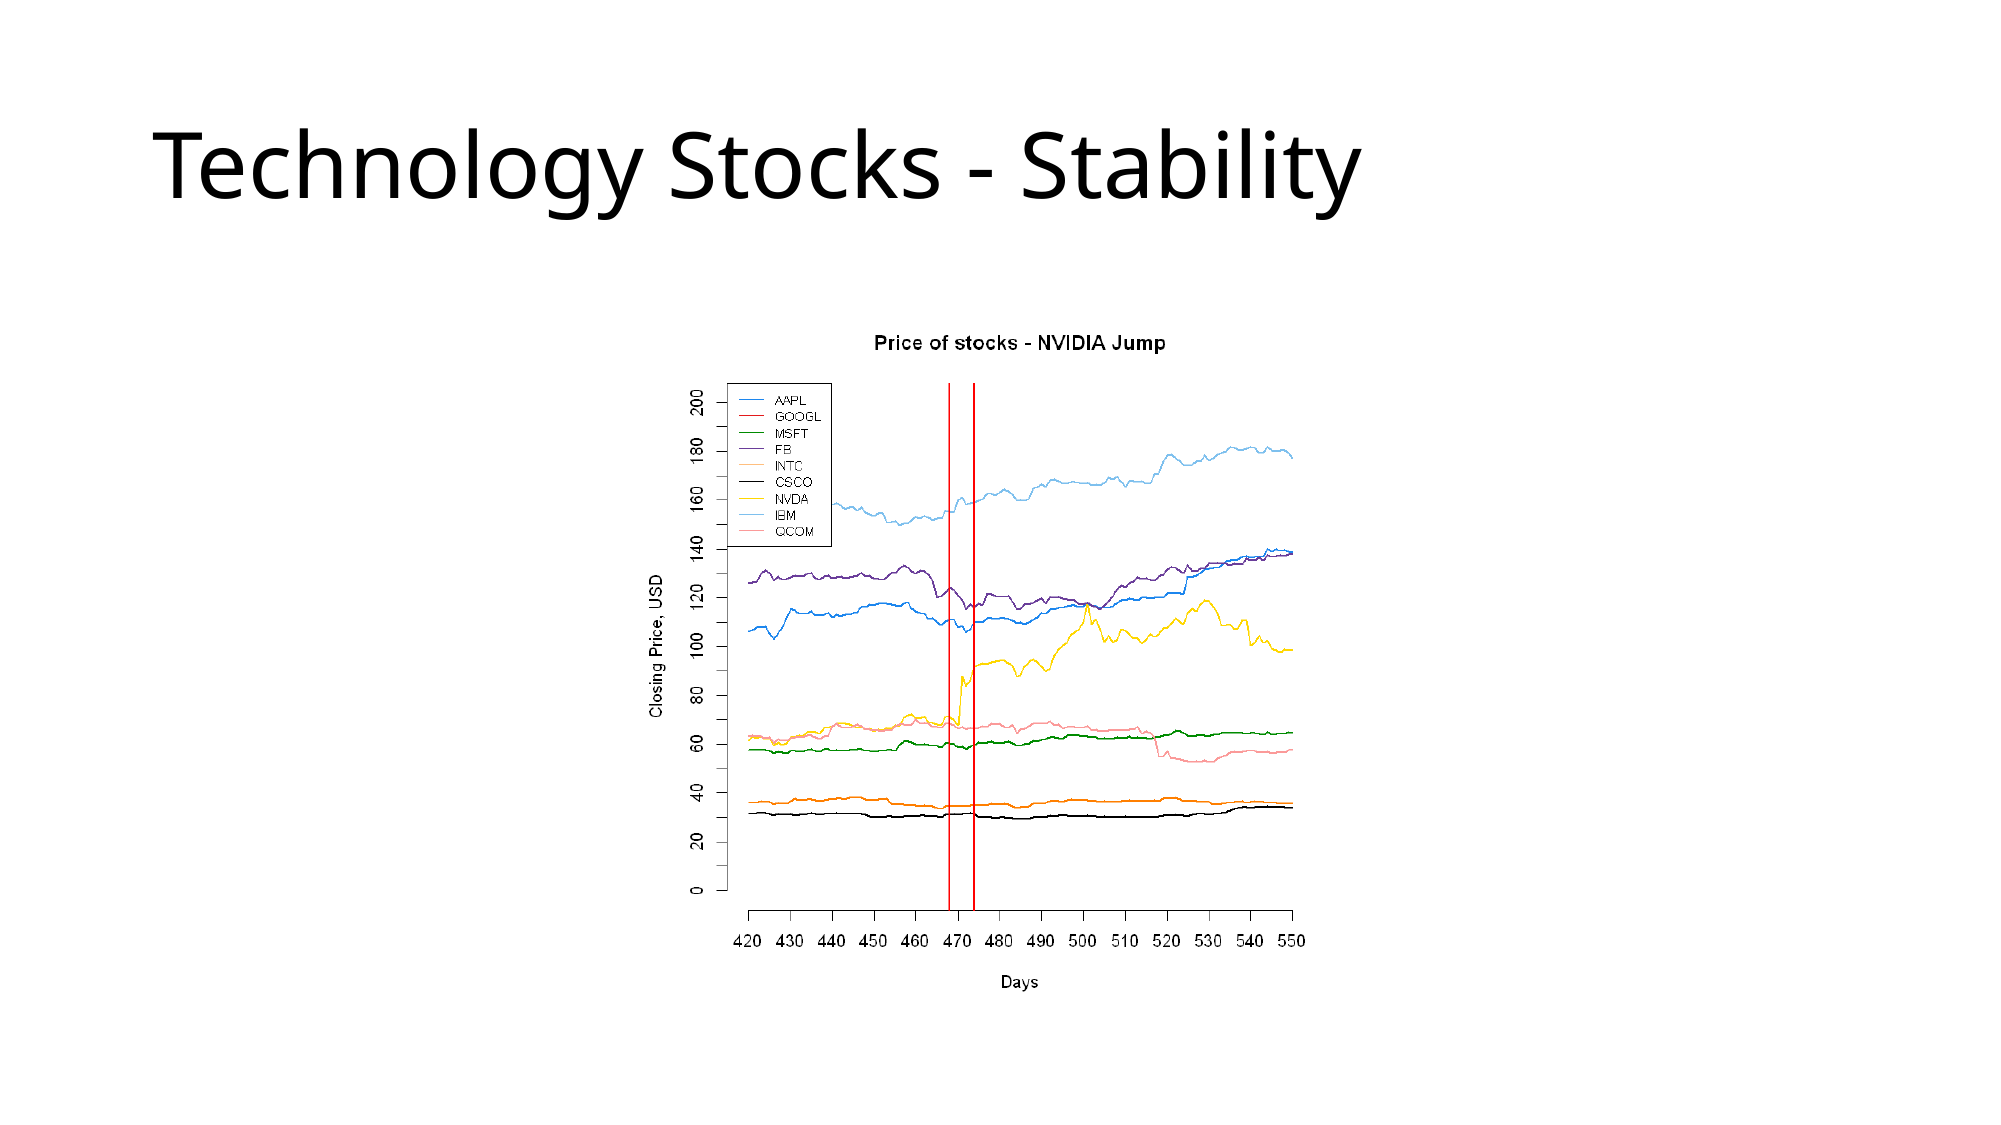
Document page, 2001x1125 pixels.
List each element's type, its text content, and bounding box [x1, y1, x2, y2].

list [643, 299, 1357, 1014]
title Technology Stocks - Stability [137, 59, 1863, 278]
